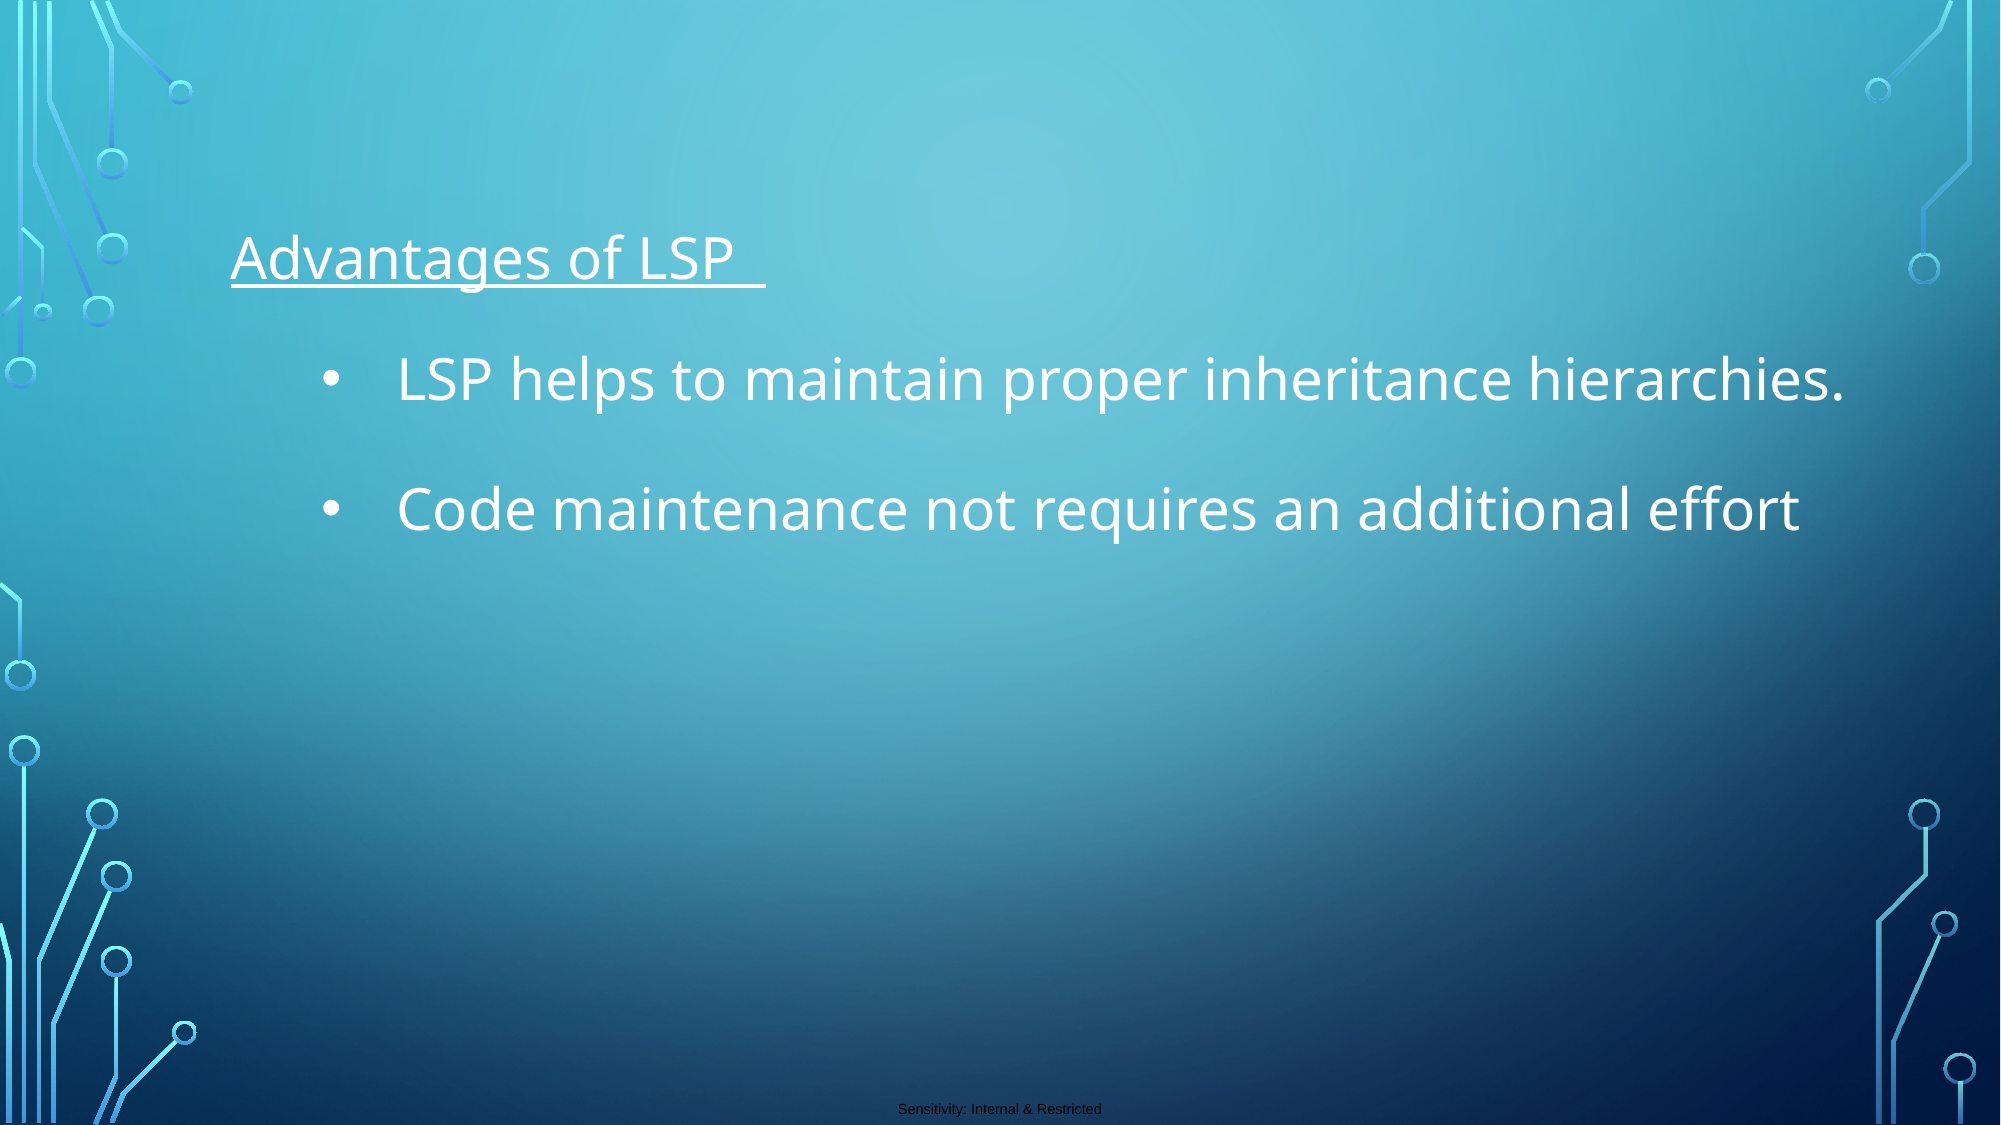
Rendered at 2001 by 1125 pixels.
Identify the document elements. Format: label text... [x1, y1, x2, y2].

text_box LSP helps to maintain proper inheritance hierarchies. Code maintenance not requires an additional effort [231, 334, 1918, 690]
list Advantages of LSP [215, 199, 1803, 1023]
